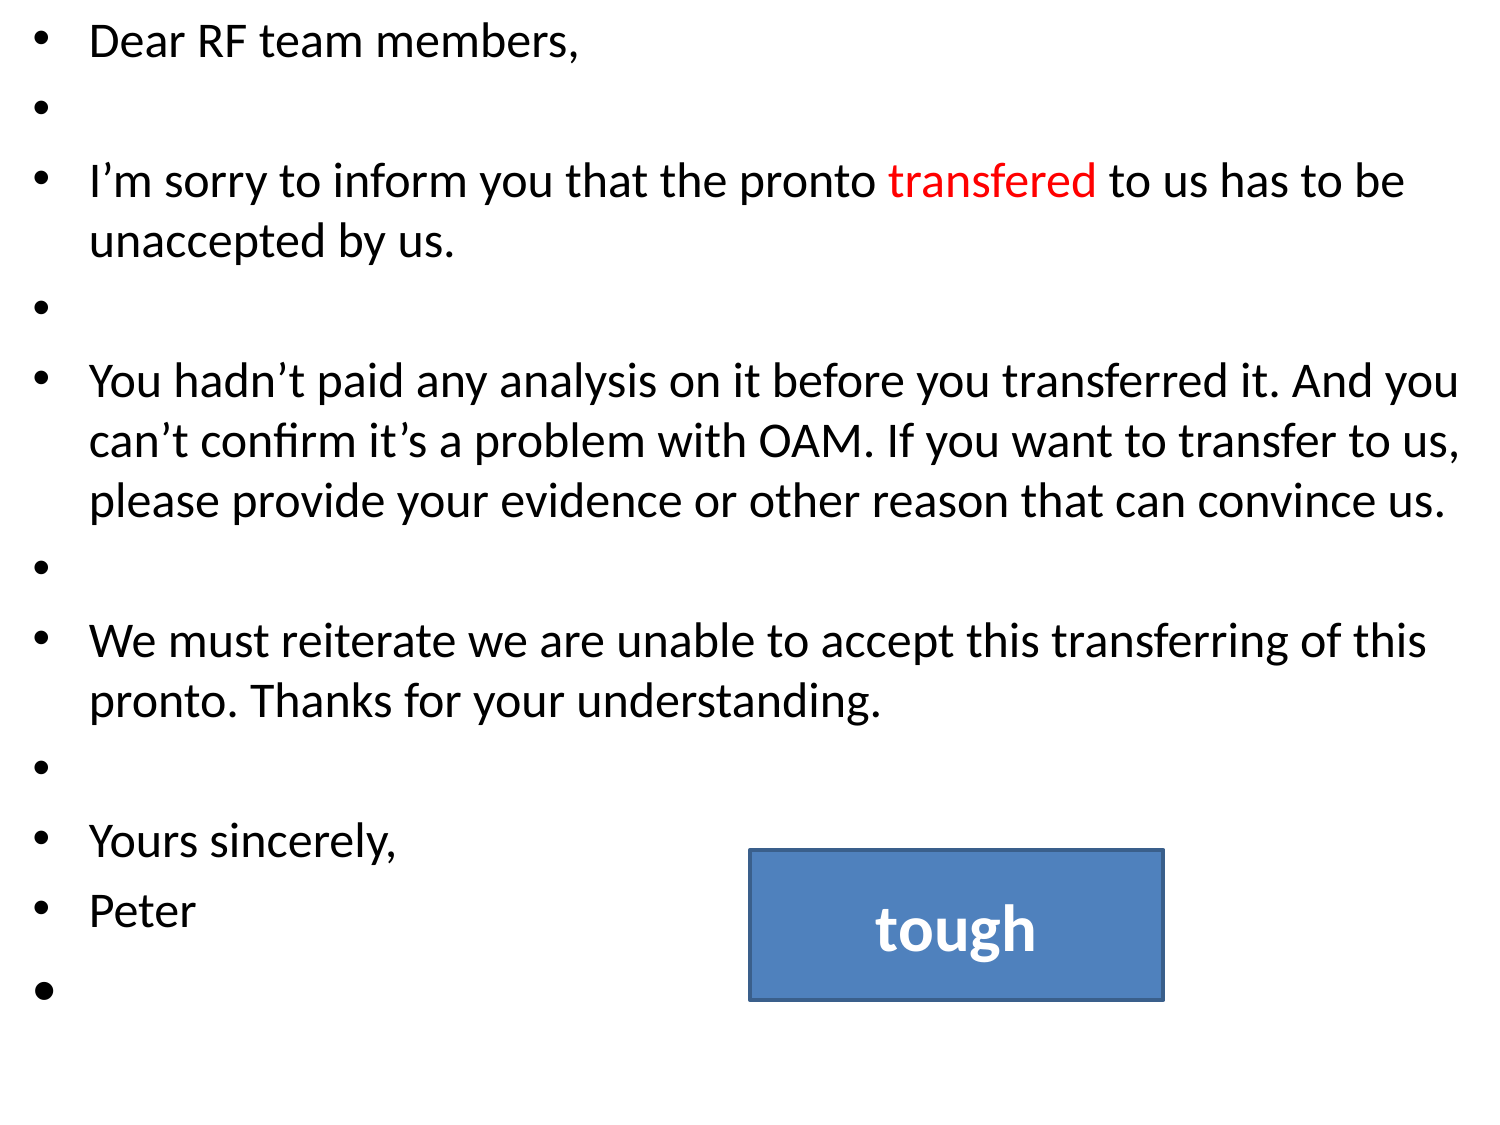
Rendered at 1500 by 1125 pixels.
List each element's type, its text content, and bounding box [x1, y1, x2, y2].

list Dear RF team members, I’m sorry to inform you that the pronto transfered to us has to be unaccepted by us. You hadn’t paid any analysis on it before you transferred it. And you can’t confirm it’s a problem with OAM. If you want to transfer to us, please provide your evidence or other reason that can convince us. We must reiterate we are unable to accept this transferring of this pronto. Thanks for your understanding. Yours sincerely, Peter [17, 0, 1483, 1106]
text_box tough [748, 848, 1165, 1002]
